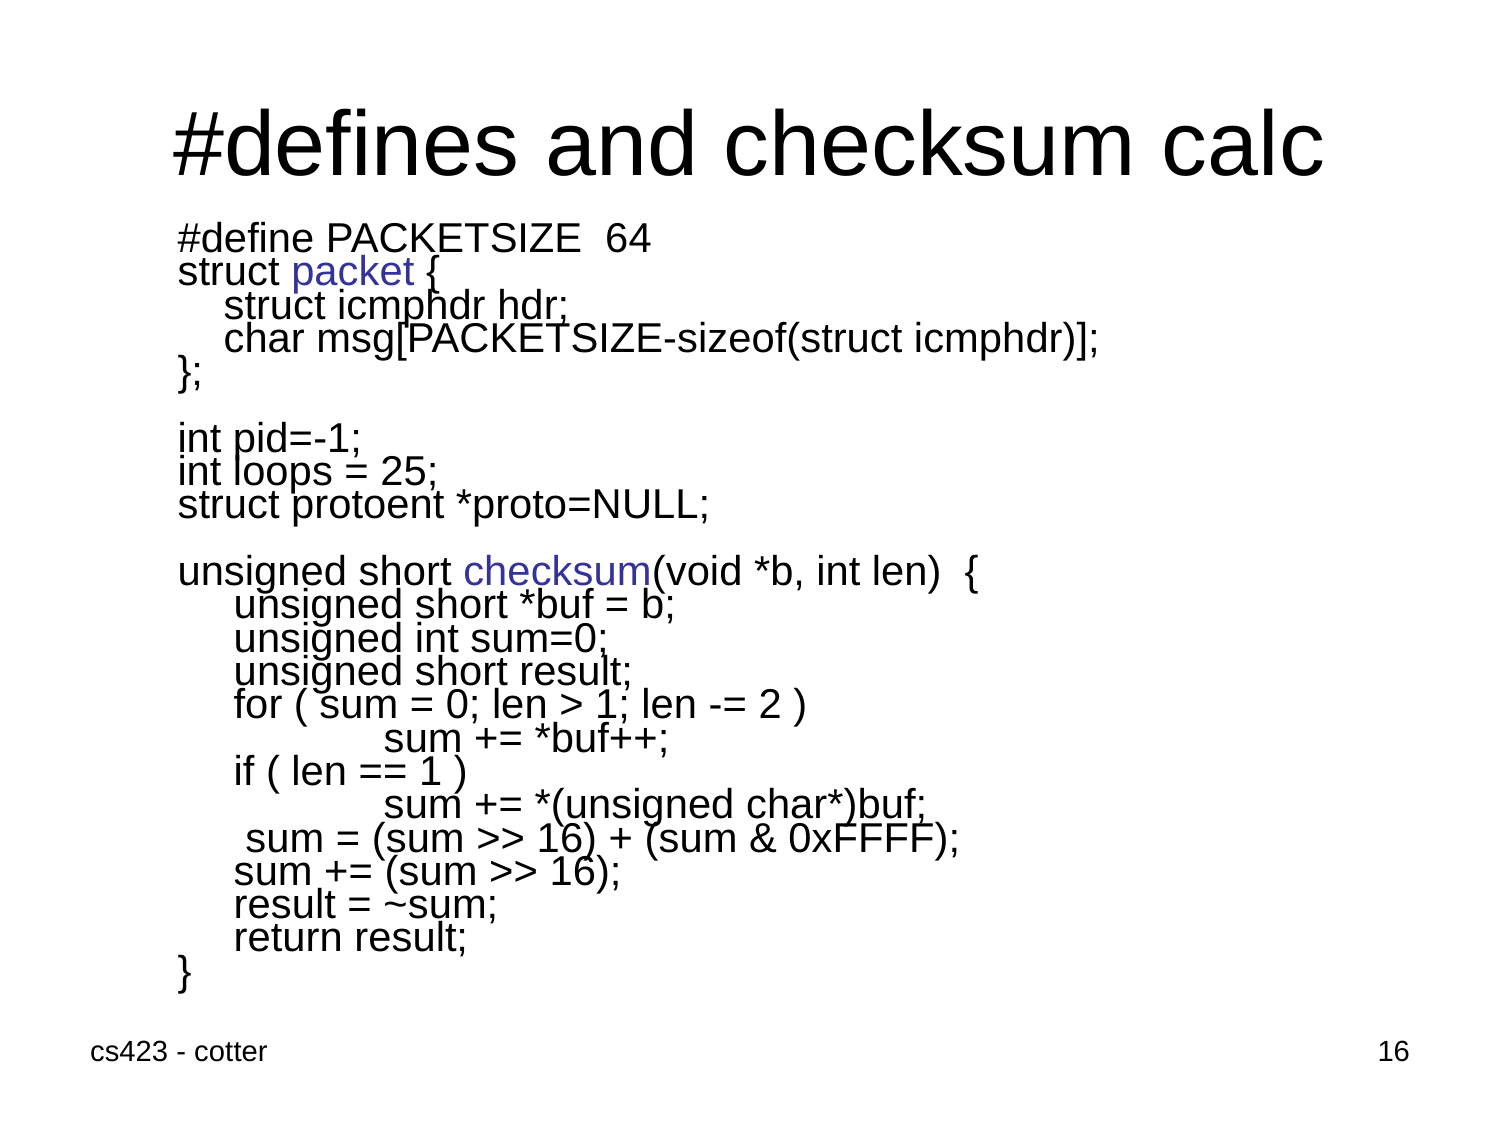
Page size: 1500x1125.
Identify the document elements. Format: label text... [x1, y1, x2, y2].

slide_number 16 [1074, 1024, 1426, 1103]
title #defines and checksum calc [75, 45, 1425, 233]
slide_number cs423 - cotter [74, 1024, 426, 1103]
list #define PACKETSIZE 64 struct packet { struct icmphdr hdr; char msg[PACKETSIZE-sizeof(struct icmphdr)]; }; int pid=-1; int loops = 25; struct protoent *proto=NULL; unsigned short checksum(void *b, int len) { unsigned short *buf = b; unsigned int sum=0; unsigned short result; for ( sum = 0; len > 1; len -= 2 ) sum += *buf++; if ( len == 1 ) sum += *(unsigned char*)buf; sum = (sum >> 16) + (sum & 0xFFFF); sum += (sum >> 16); result = ~sum; return result; } [162, 224, 1325, 1038]
